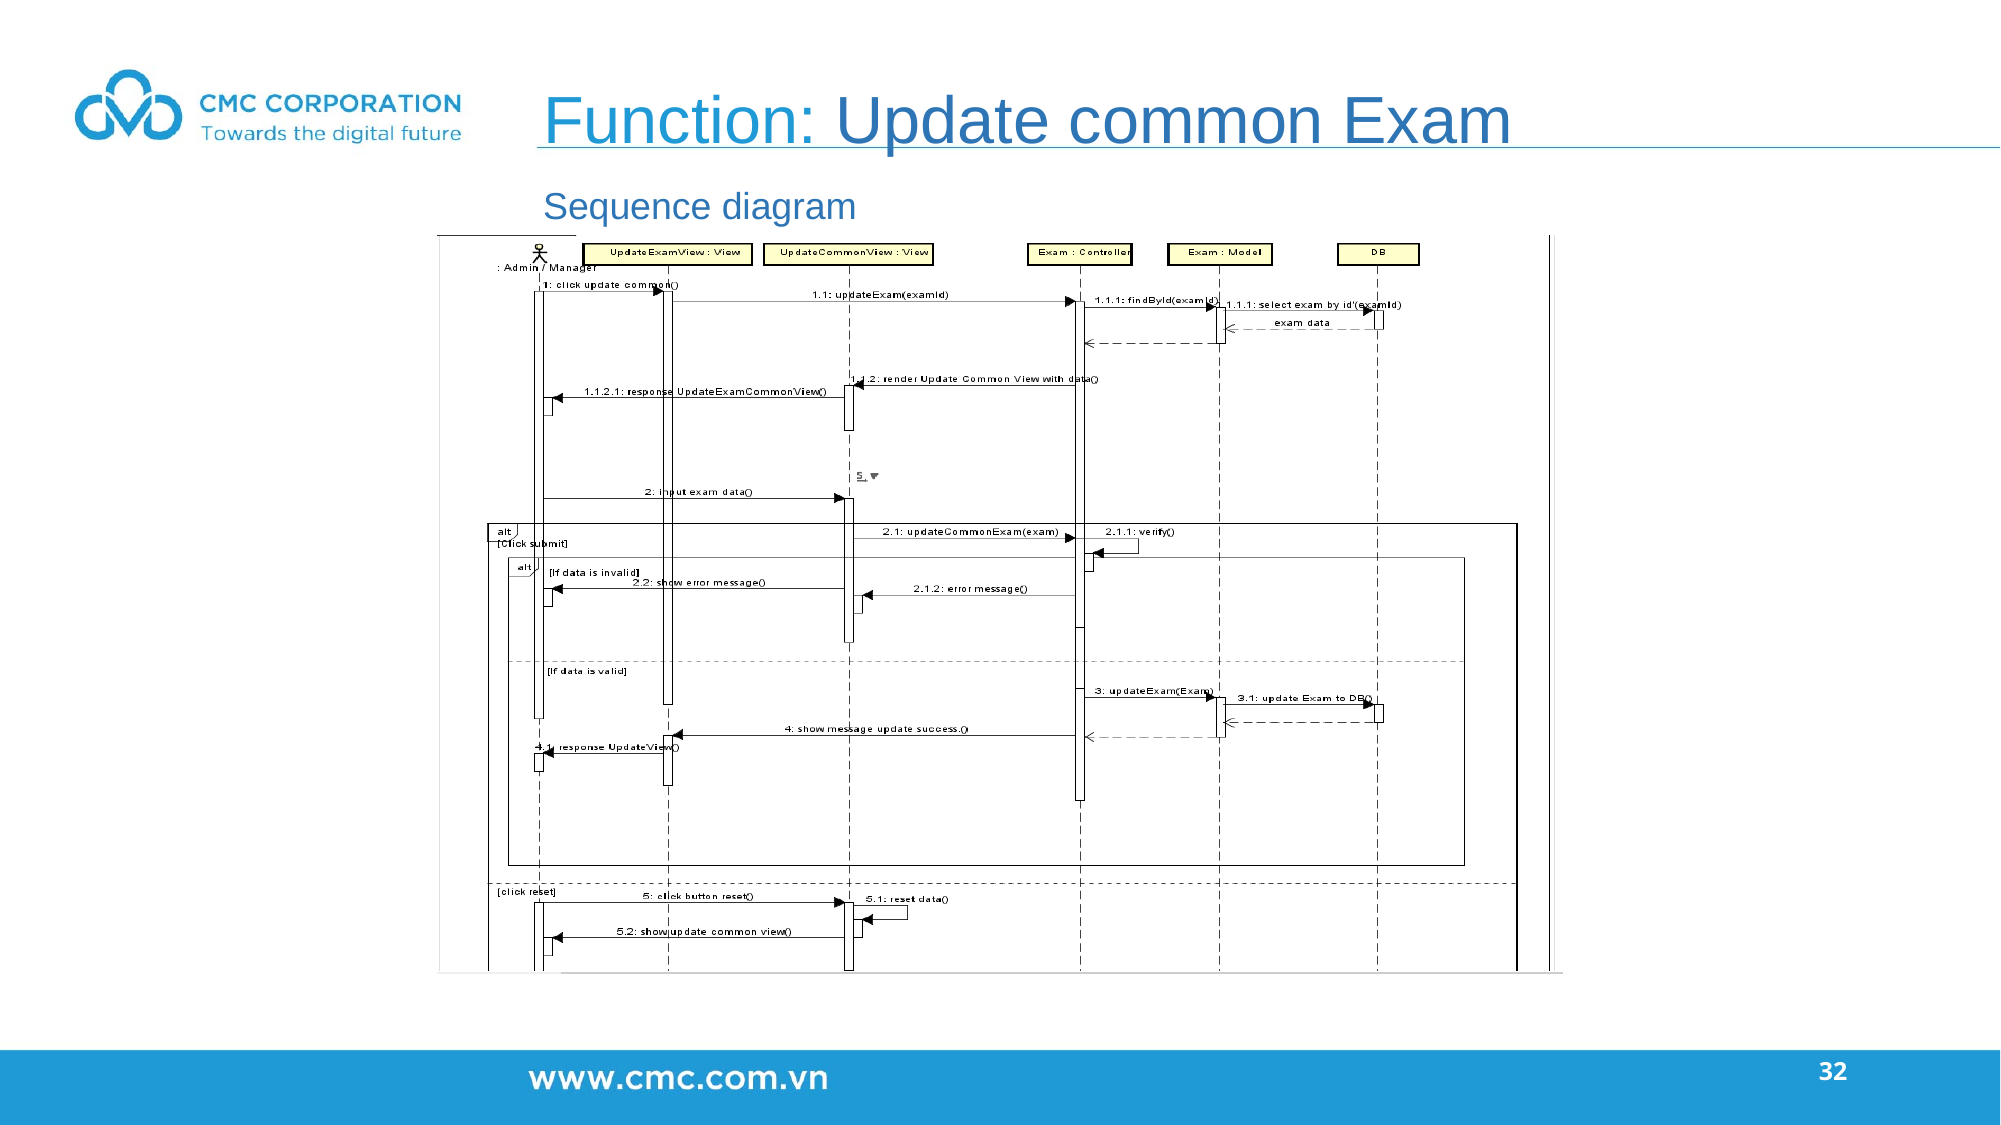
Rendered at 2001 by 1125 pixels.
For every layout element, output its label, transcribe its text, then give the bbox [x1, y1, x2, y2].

slide_number 32 [1412, 1042, 1863, 1103]
text_box Sequence diagram [528, 174, 1276, 235]
picture [0, 0, 2001, 1125]
text_box Function: Update common Exam [528, 78, 1879, 175]
